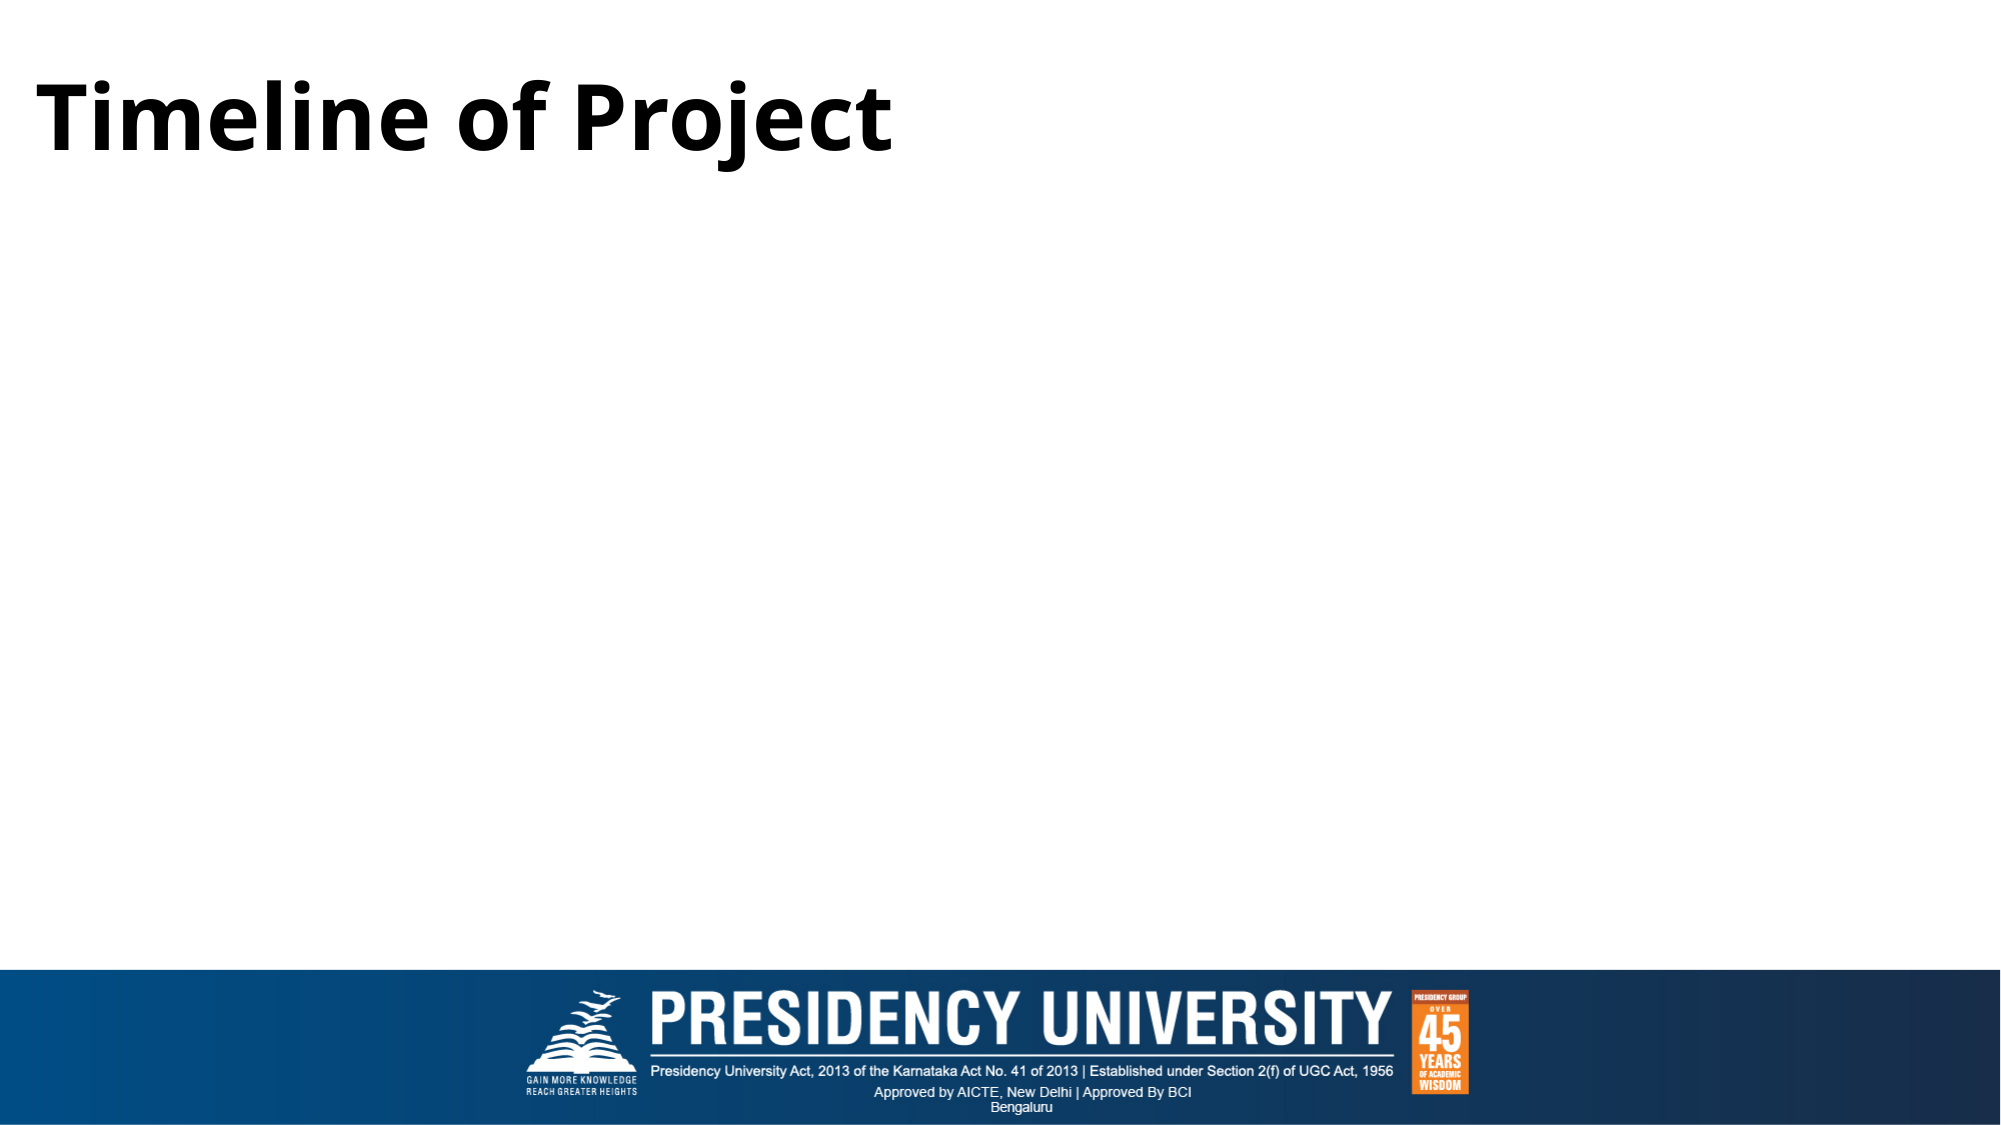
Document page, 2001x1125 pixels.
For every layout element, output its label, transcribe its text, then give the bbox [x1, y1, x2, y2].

title Timeline of Project [20, 12, 1746, 230]
picture [0, 0, 2001, 1125]
